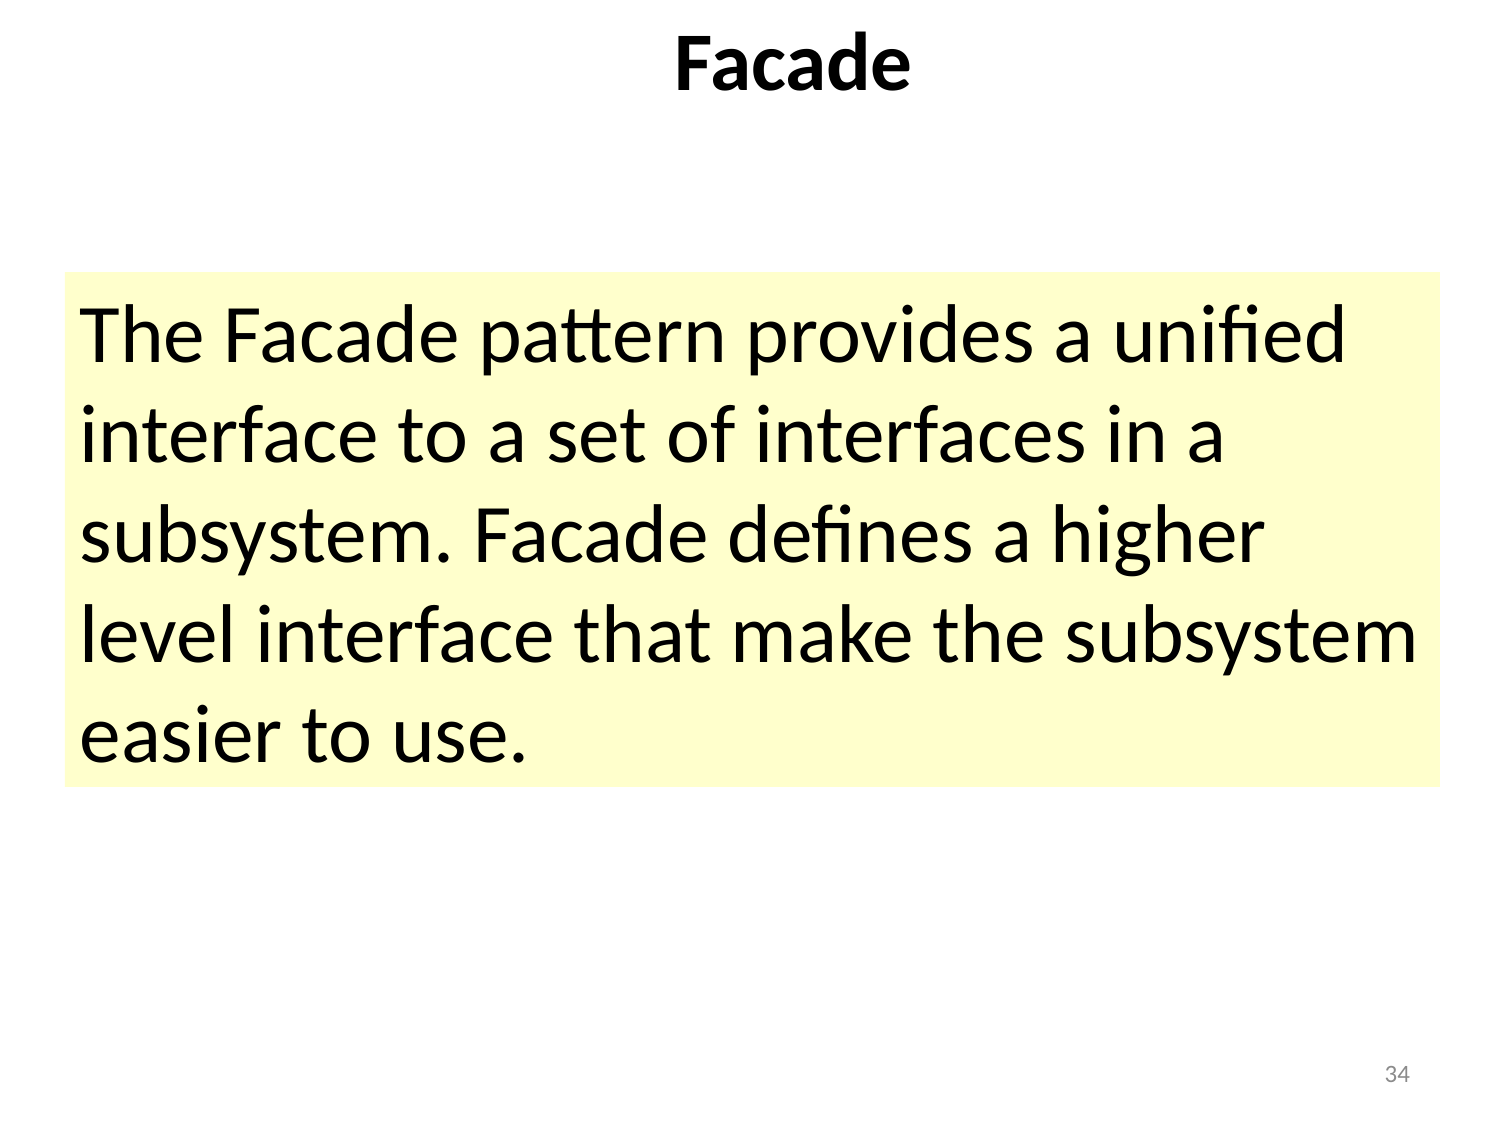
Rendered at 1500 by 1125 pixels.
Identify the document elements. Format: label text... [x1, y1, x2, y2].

slide_number 34 [1074, 1042, 1425, 1103]
text_box Facade [147, 0, 1440, 115]
text_box The Facade pattern provides a unified interface to a set of interfaces in a subsystem. Facade defines a higher level interface that make the subsystem easier to use. [64, 272, 1440, 787]
